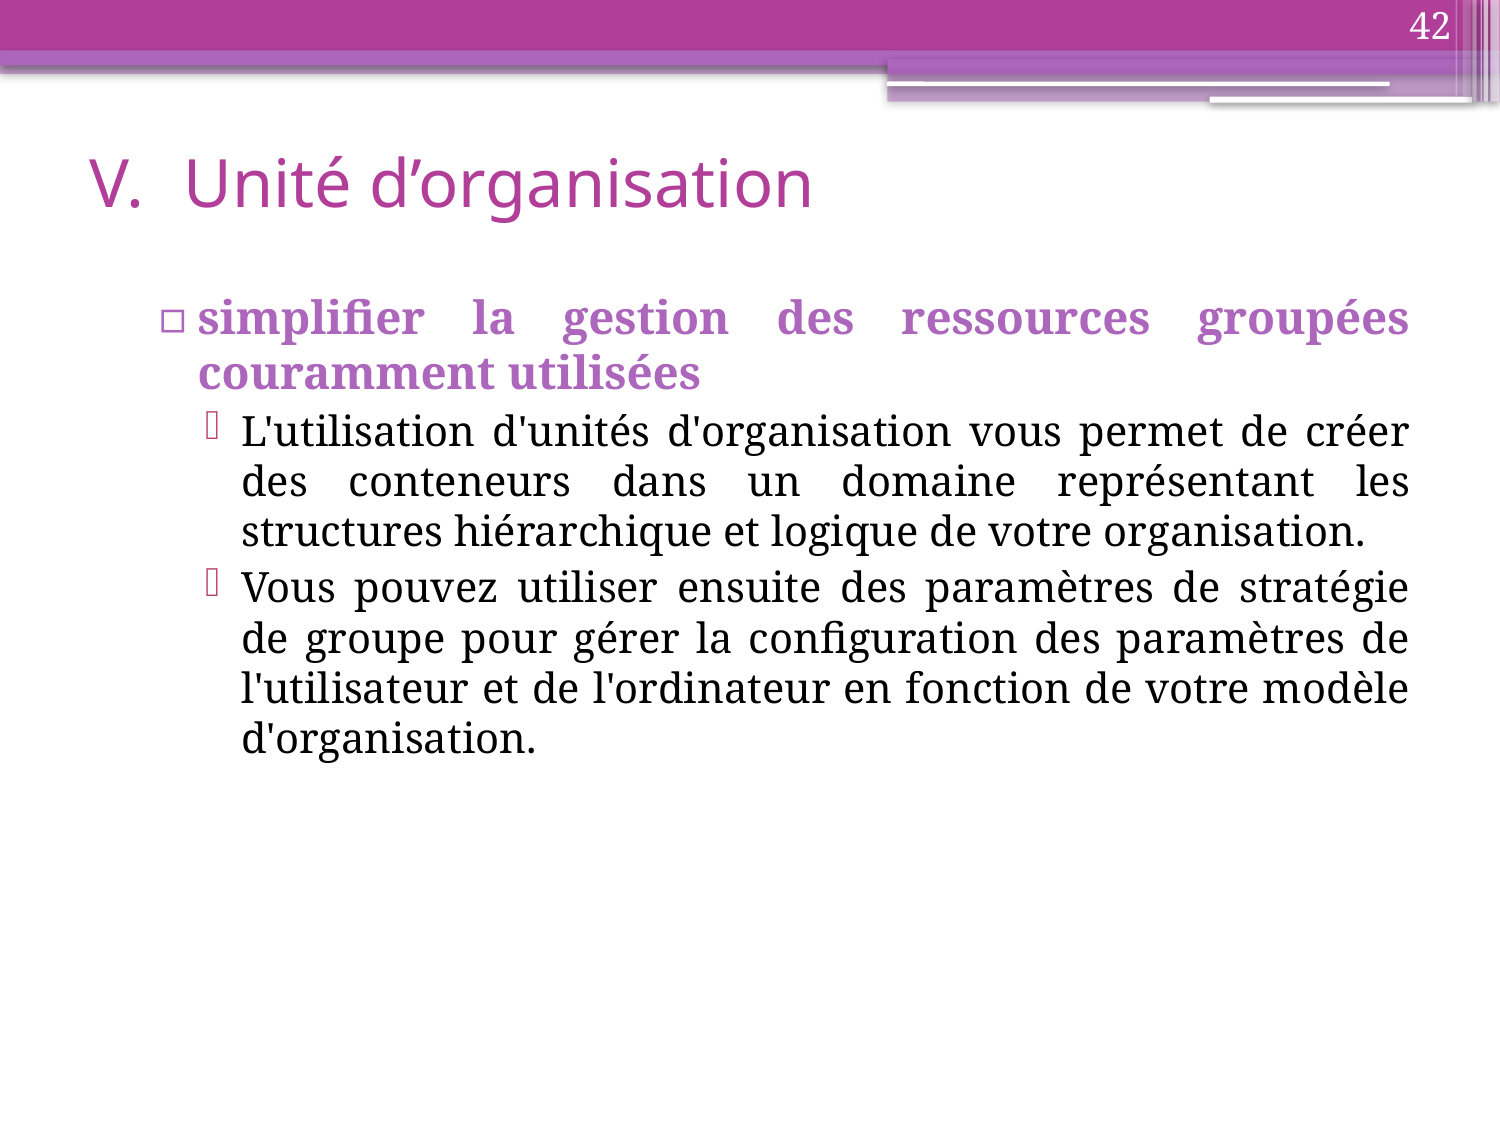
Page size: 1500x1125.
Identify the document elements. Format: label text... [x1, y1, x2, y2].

title Unité d’organisation [75, 93, 1425, 269]
slide_number 42 [1341, 0, 1466, 61]
list simplifier la gestion des ressources groupées couramment utilisées L'utilisation d'unités d'organisation vous permet de créer des conteneurs dans un domaine représentant les structures hiérarchique et logique de votre organisation. Vous pouvez utiliser ensuite des paramètres de stratégie de groupe pour gérer la configuration des paramètres de l'utilisateur et de l'ordinateur en fonction de votre modèle d'organisation. [75, 281, 1425, 1079]
